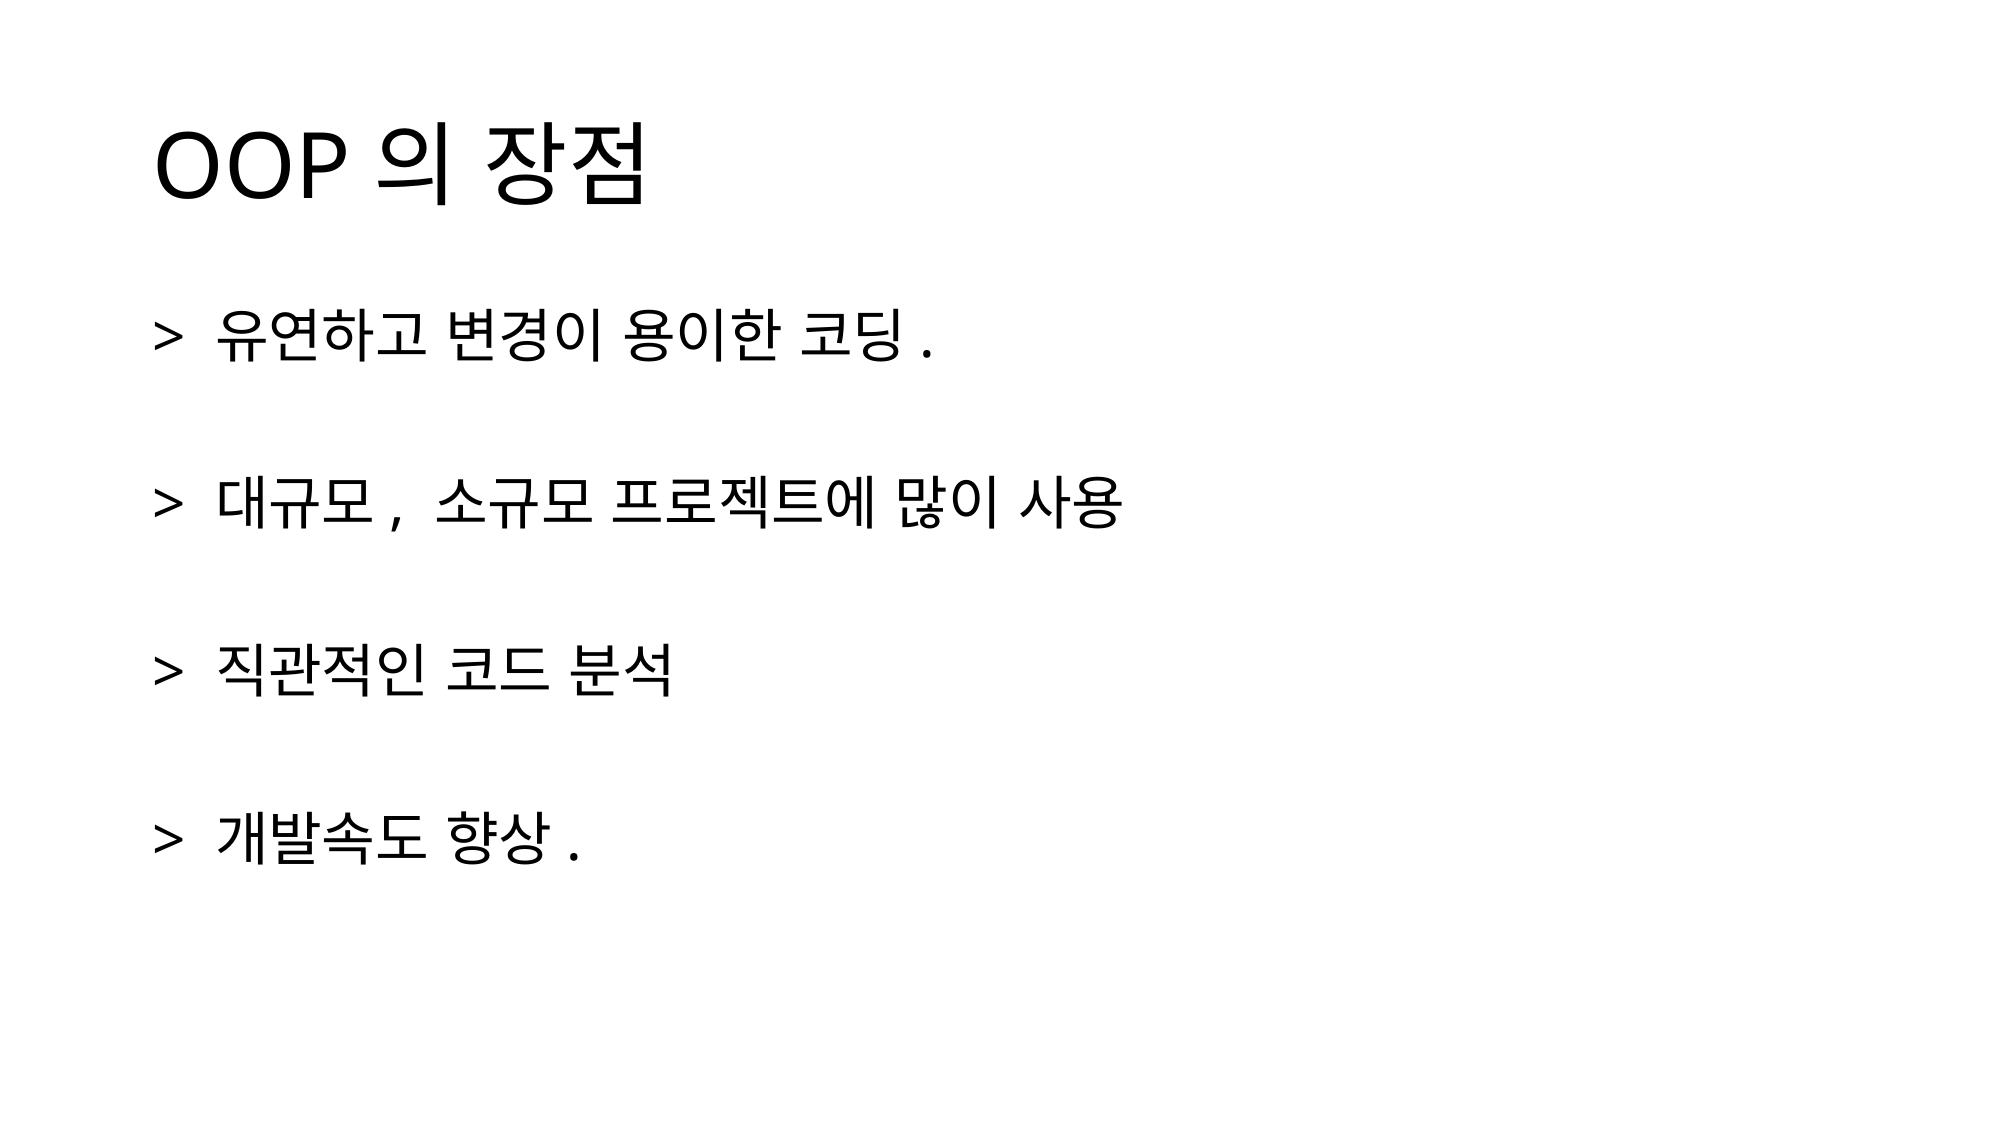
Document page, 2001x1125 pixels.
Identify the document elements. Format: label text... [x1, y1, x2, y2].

list > 유연하고 변경이 용이한 코딩. > 대규모, 소규모 프로젝트에 많이 사용 > 직관적인 코드 분석 > 개발속도 향상. [137, 299, 1863, 1014]
title OOP의 장점 [137, 59, 1863, 278]
